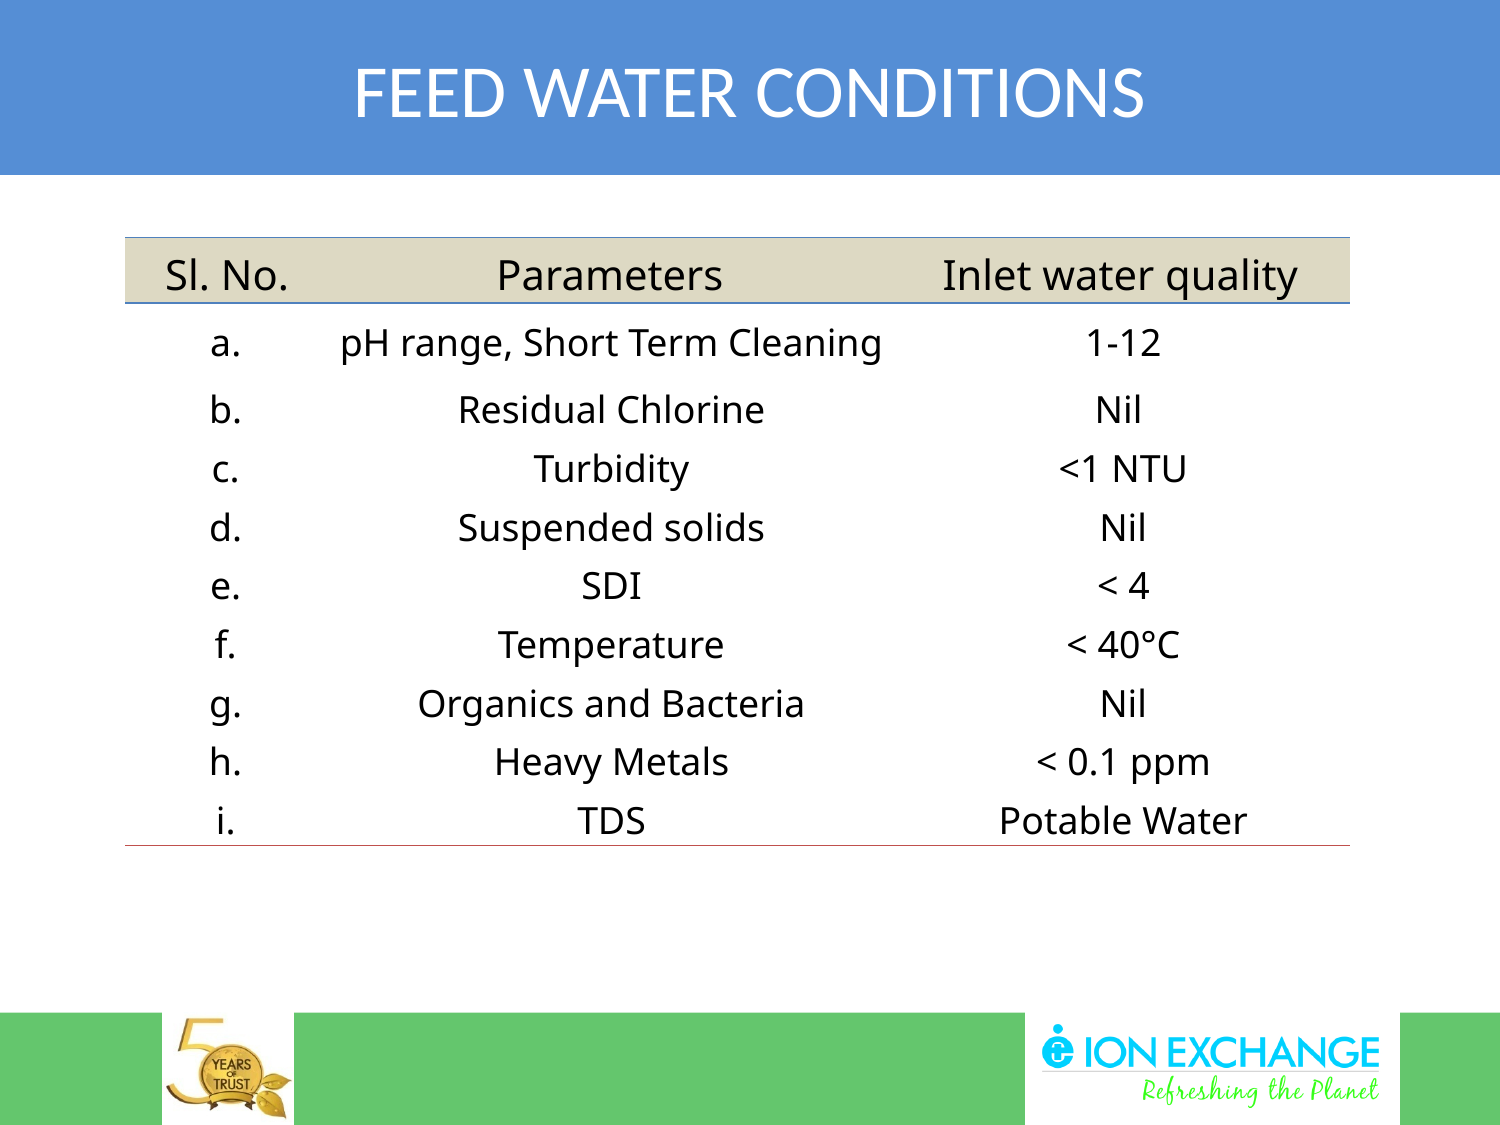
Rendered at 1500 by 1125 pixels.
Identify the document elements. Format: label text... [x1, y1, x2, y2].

table_header a. [125, 304, 326, 376]
text_box FEED WATER CONDITIONS [0, 0, 1500, 175]
table_cell c. [125, 435, 326, 493]
picture [162, 1012, 294, 1125]
table_cell Suspended solids [326, 493, 897, 552]
table_cell Organics and Bacteria [326, 669, 897, 728]
table_cell < 0.1 ppm [897, 728, 1350, 787]
table_cell g. [125, 669, 326, 728]
table_cell Nil [897, 376, 1350, 435]
table_cell SDI [326, 552, 897, 611]
table_header pH range, Short Term Cleaning [326, 304, 897, 376]
table_cell Residual Chlorine [326, 376, 897, 435]
table_cell d. [125, 493, 326, 552]
table_cell <1 NTU [897, 435, 1350, 493]
table_header 1-12 [897, 304, 1350, 376]
table_cell e. [125, 552, 326, 611]
table_header Sl. No. [125, 238, 329, 302]
table_cell i. [125, 787, 326, 845]
table_cell Heavy Metals [326, 728, 897, 787]
table_cell b. [125, 376, 326, 435]
table_cell TDS [326, 787, 897, 845]
table_cell h. [125, 728, 326, 787]
table_cell f. [125, 611, 326, 669]
table_cell Temperature [326, 611, 897, 669]
table_cell Nil [897, 669, 1350, 728]
table_cell < 40°C [897, 611, 1350, 669]
picture [1025, 1012, 1400, 1125]
table_cell Potable Water [897, 787, 1350, 845]
table_cell Nil [897, 493, 1350, 552]
table_cell < 4 [897, 552, 1350, 611]
table_header Parameters [329, 238, 891, 302]
table_header Inlet water quality [891, 238, 1350, 302]
table_cell Turbidity [326, 435, 897, 493]
